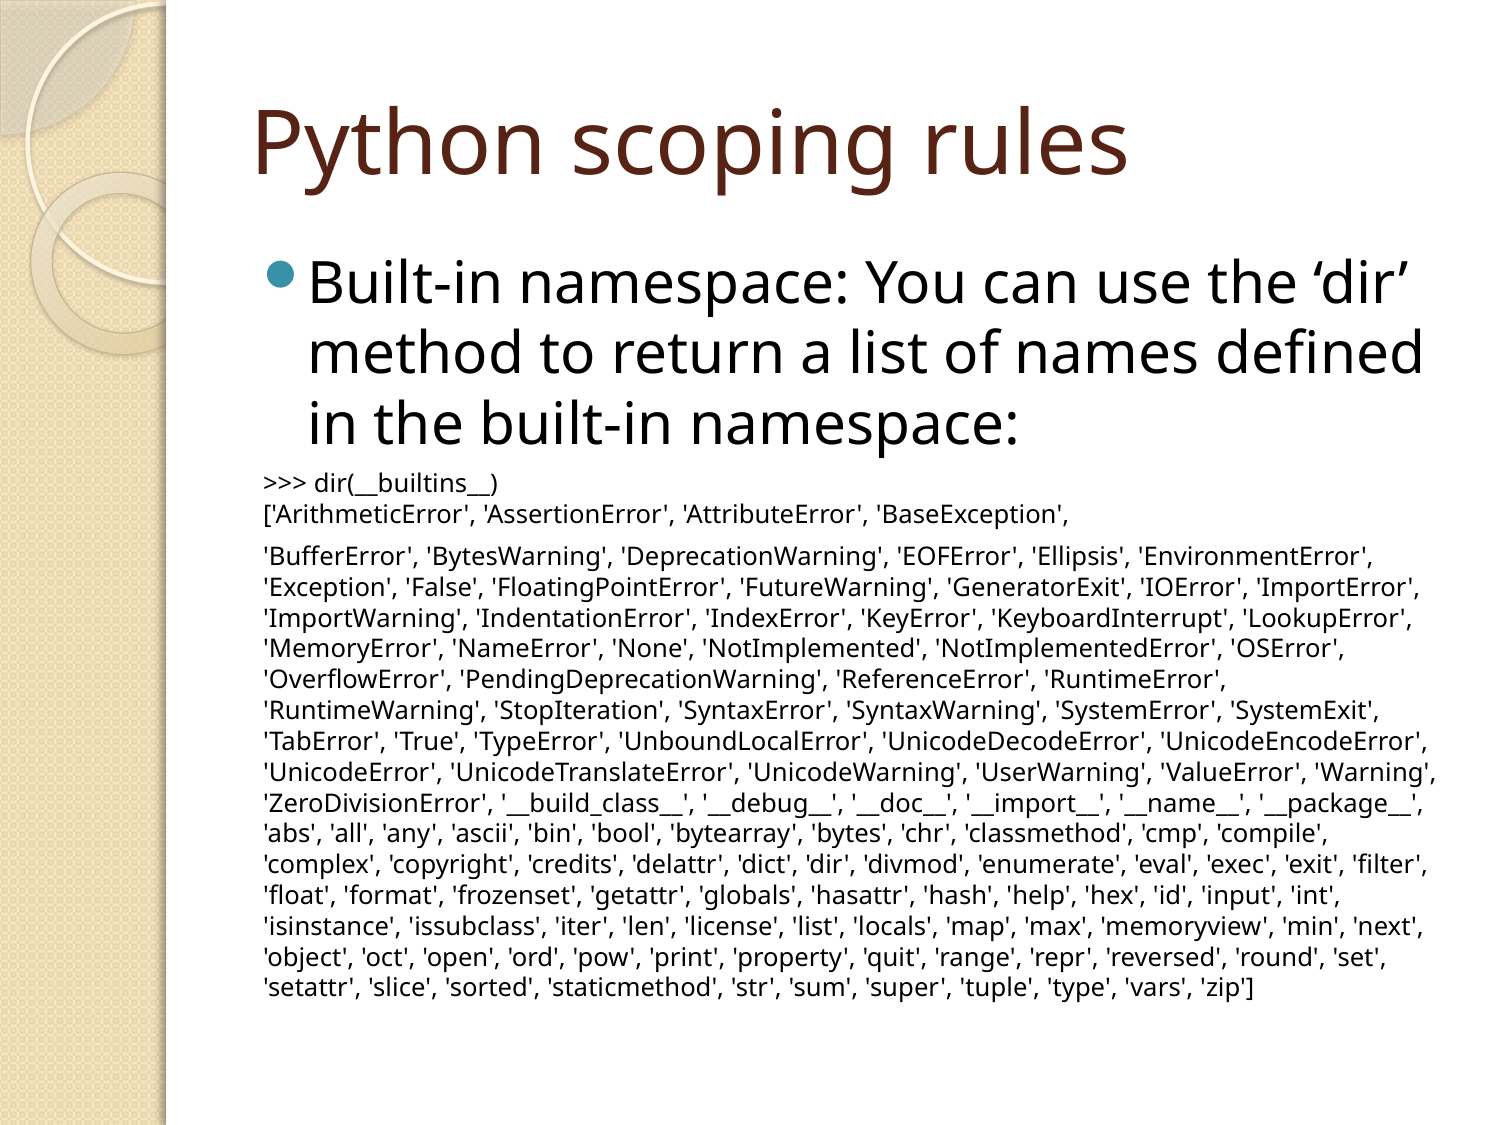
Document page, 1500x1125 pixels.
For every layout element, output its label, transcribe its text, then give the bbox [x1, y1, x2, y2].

title Python scoping rules [235, 45, 1466, 233]
list Built-in namespace: You can use the ‘dir’ method to return a list of names defined in the built-in namespace: >>> dir(__builtins__) ['ArithmeticError', 'AssertionError', 'AttributeError', 'BaseException', 'BufferError', 'BytesWarning', 'DeprecationWarning', 'EOFError', 'Ellipsis', 'EnvironmentError', 'Exception', 'False', 'FloatingPointError', 'FutureWarning', 'GeneratorExit', 'IOError', 'ImportError', 'ImportWarning', 'IndentationError', 'IndexError', 'KeyError', 'KeyboardInterrupt', 'LookupError', 'MemoryError', 'NameError', 'None', 'NotImplemented', 'NotImplementedError', 'OSError', 'OverflowError', 'PendingDeprecationWarning', 'ReferenceError', 'RuntimeError', 'RuntimeWarning', 'StopIteration', 'SyntaxError', 'SyntaxWarning', 'SystemError', 'SystemExit', 'TabError', 'True', 'TypeError', 'UnboundLocalError', 'UnicodeDecodeError', 'UnicodeEncodeError', 'UnicodeError', 'UnicodeTranslateError', 'UnicodeWarning', 'UserWarning', 'ValueError', 'Warning', 'ZeroDivisionError', '__build_class__', '__debug__', '__doc__', '__import__', '__name__', '__package__', 'abs', 'all', 'any', 'ascii', 'bin', 'bool', 'bytearray', 'bytes', 'chr', 'classmethod', 'cmp', 'compile', 'complex', 'copyright', 'credits', 'delattr', 'dict', 'dir', 'divmod', 'enumerate', 'eval', 'exec', 'exit', 'filter', 'float', 'format', 'frozenset', 'getattr', 'globals', 'hasattr', 'hash', 'help', 'hex', 'id', 'input', 'int', 'isinstance', 'issubclass', 'iter', 'len', 'license', 'list', 'locals', 'map', 'max', 'memoryview', 'min', 'next', 'object', 'oct', 'open', 'ord', 'pow', 'print', 'property', 'quit', 'range', 'repr', 'reversed', 'round', 'set', 'setattr', 'slice', 'sorted', 'staticmethod', 'str', 'sum', 'super', 'tuple', 'type', 'vars', 'zip'] [235, 237, 1466, 1025]
